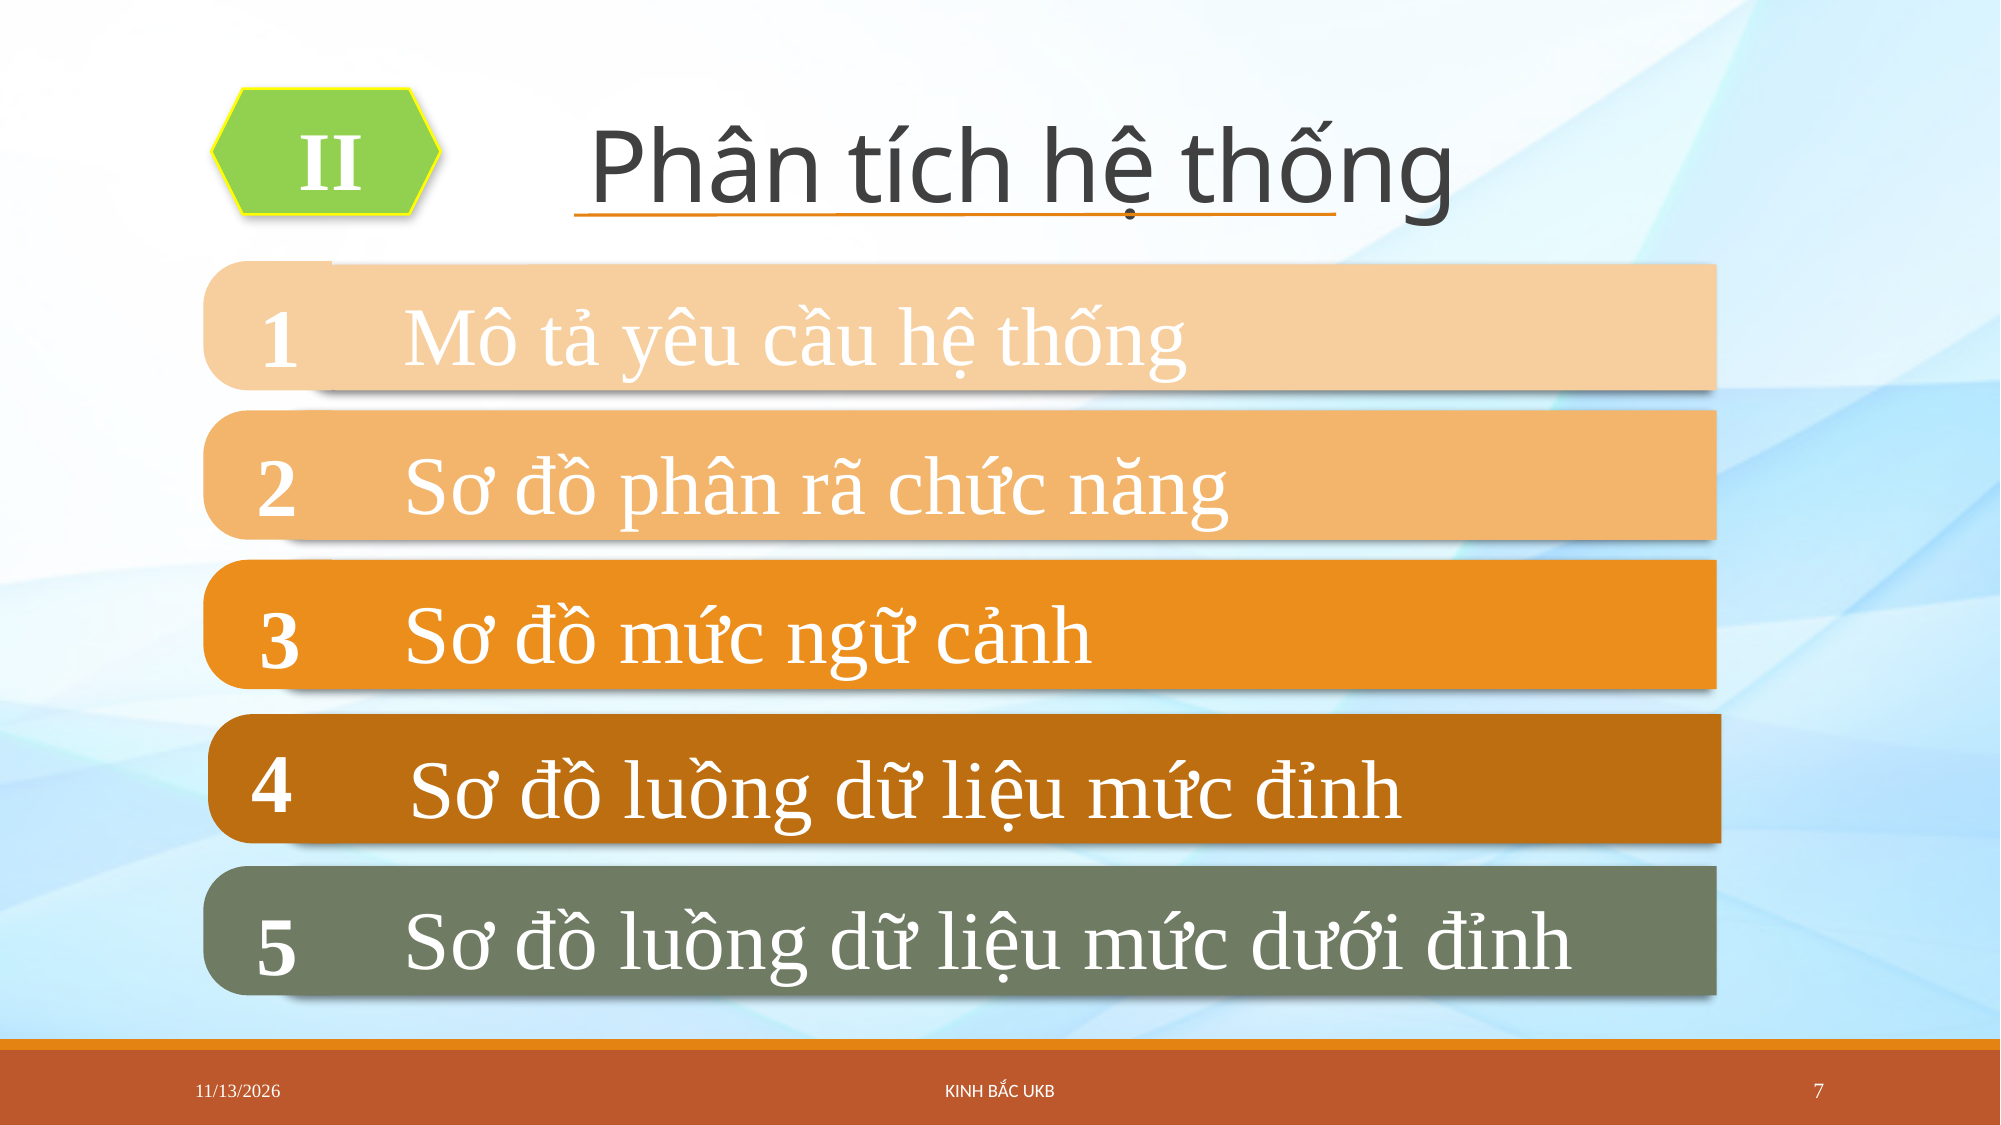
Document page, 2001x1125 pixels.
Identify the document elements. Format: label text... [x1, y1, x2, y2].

text_box [332, 409, 1719, 542]
text_box Sơ đồ luồng dữ liệu mức dưới đỉnh [389, 879, 1687, 994]
text_box 1 [216, 276, 344, 392]
footer KINH BẮC UKB [604, 1059, 1396, 1120]
text_box [225, 712, 338, 845]
slide_number 7 [1624, 1059, 1840, 1120]
text_box II [267, 99, 396, 215]
text_box Sơ đồ luồng dữ liệu mức đỉnh [393, 727, 1692, 843]
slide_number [180, 1059, 586, 1120]
text_box [210, 87, 442, 216]
text_box [337, 712, 1723, 845]
text_box [201, 558, 334, 678]
text_box [333, 558, 1719, 691]
text_box 5 [213, 884, 342, 999]
text_box Sơ đồ phân rã chức năng [389, 423, 1687, 539]
text_box 2 [213, 425, 342, 541]
text_box Mô tả yêu cầu hệ thống [389, 274, 1360, 389]
text_box 4 [208, 721, 336, 836]
text_box [334, 263, 1719, 392]
text_box [201, 409, 334, 525]
text_box [201, 259, 334, 379]
text_box [201, 864, 334, 981]
title Phân tích hệ thống [272, 43, 1923, 231]
text_box [333, 864, 1719, 997]
text_box Sơ đồ mức ngữ cảnh [389, 572, 1687, 688]
text_box 3 [216, 578, 344, 693]
